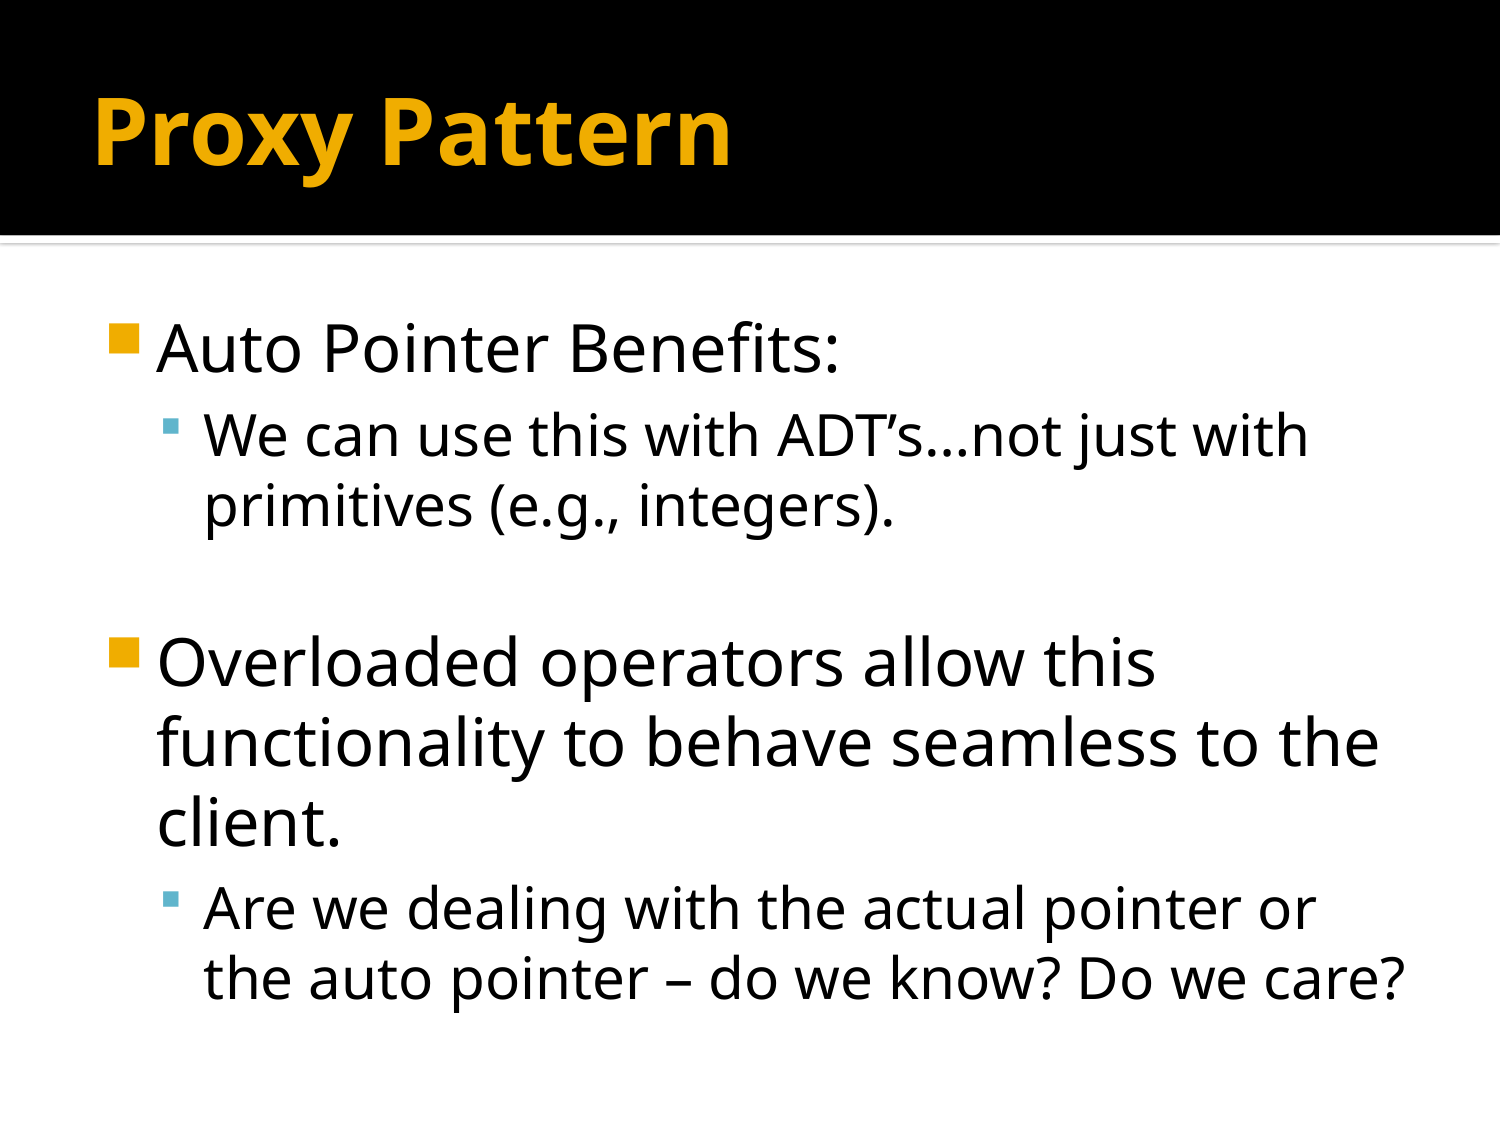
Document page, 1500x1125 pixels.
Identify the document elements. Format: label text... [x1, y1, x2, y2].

list Auto Pointer Benefits: We can use this with ADT’s…not just with primitives (e.g., integers). Overloaded operators allow this functionality to behave seamless to the client. Are we dealing with the actual pointer or the auto pointer – do we know? Do we care? [75, 291, 1425, 1050]
title Proxy Pattern [75, 25, 1425, 231]
